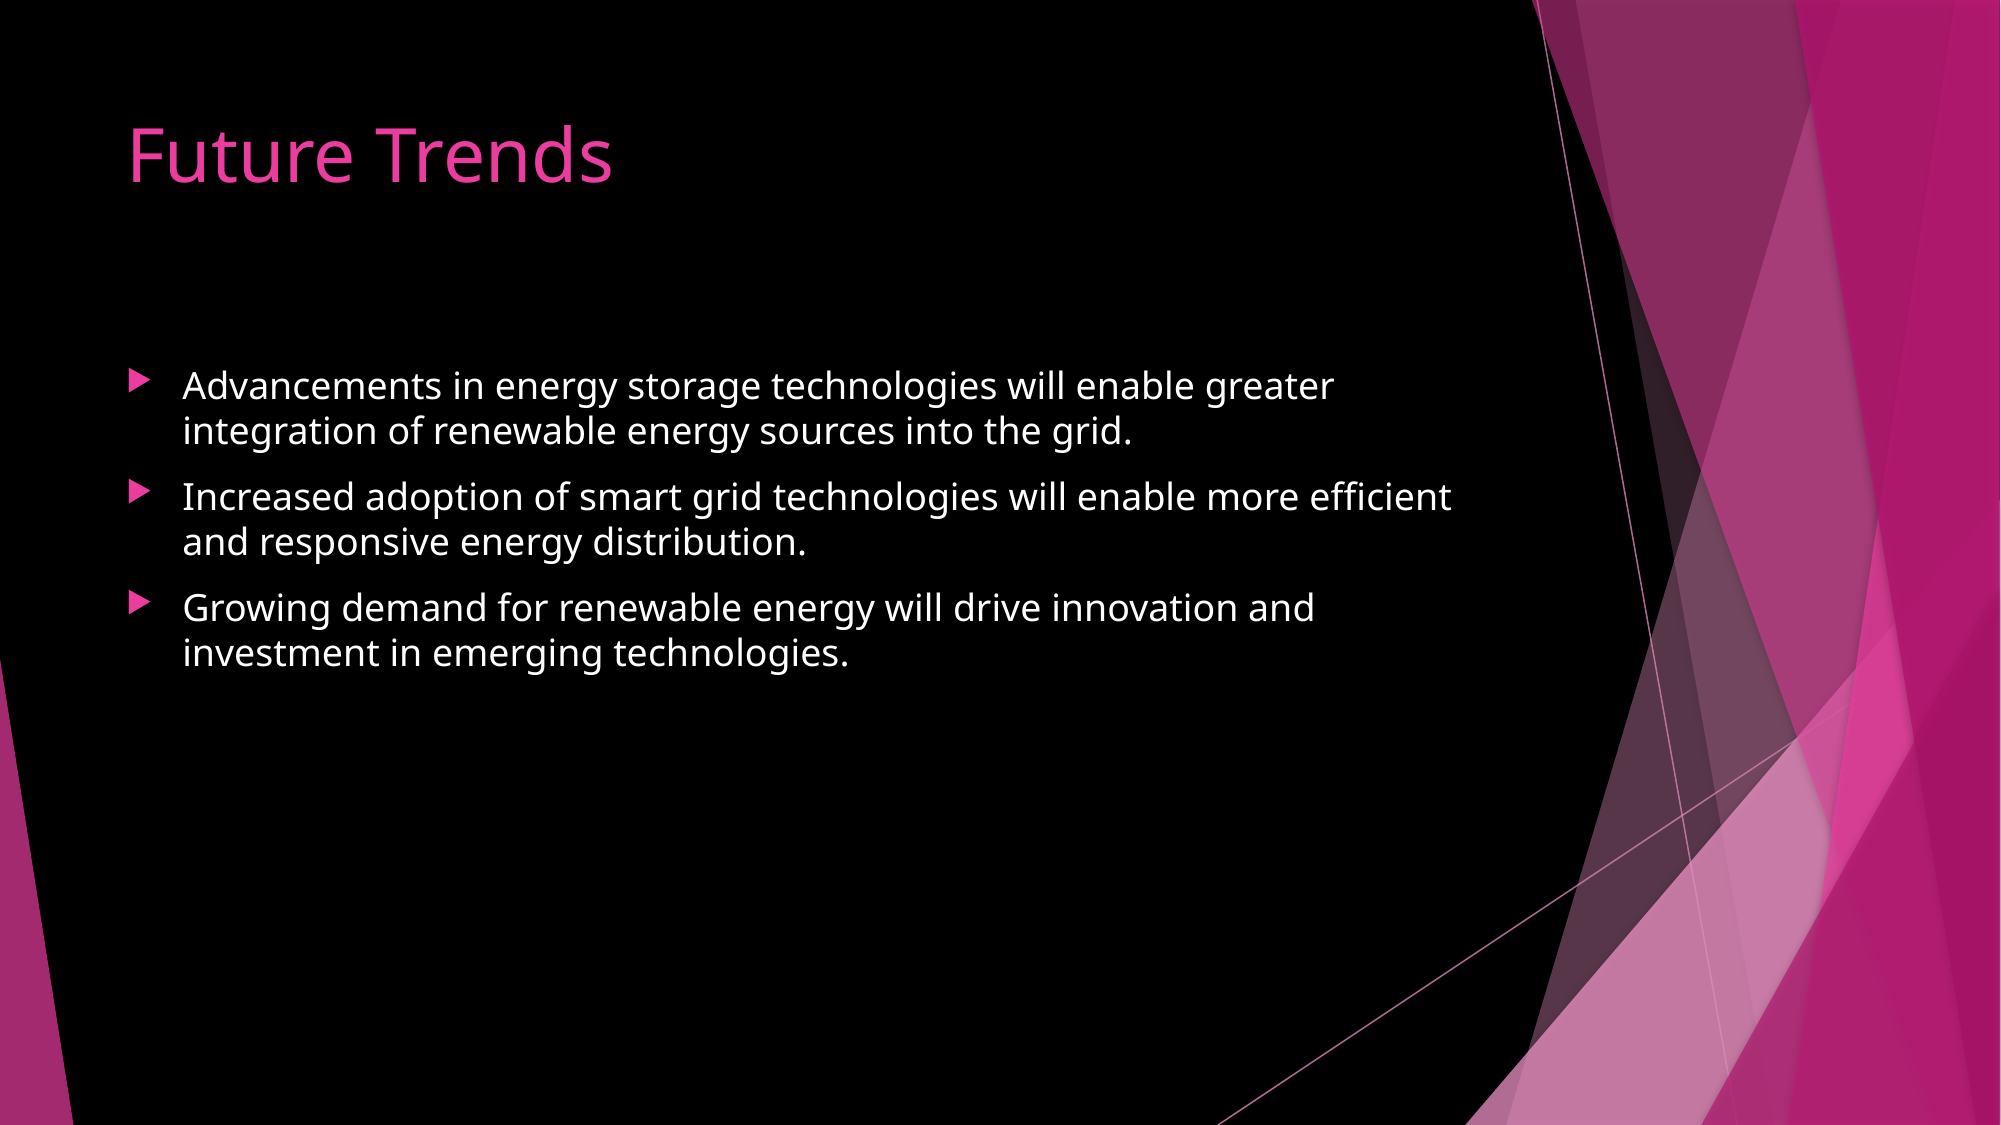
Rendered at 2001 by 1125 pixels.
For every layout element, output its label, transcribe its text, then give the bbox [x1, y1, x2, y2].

title Future Trends [111, 99, 1522, 317]
list Advancements in energy storage technologies will enable greater integration of renewable energy sources into the grid. Increased adoption of smart grid technologies will enable more efficient and responsive energy distribution. Growing demand for renewable energy will drive innovation and investment in emerging technologies. [111, 354, 1522, 992]
